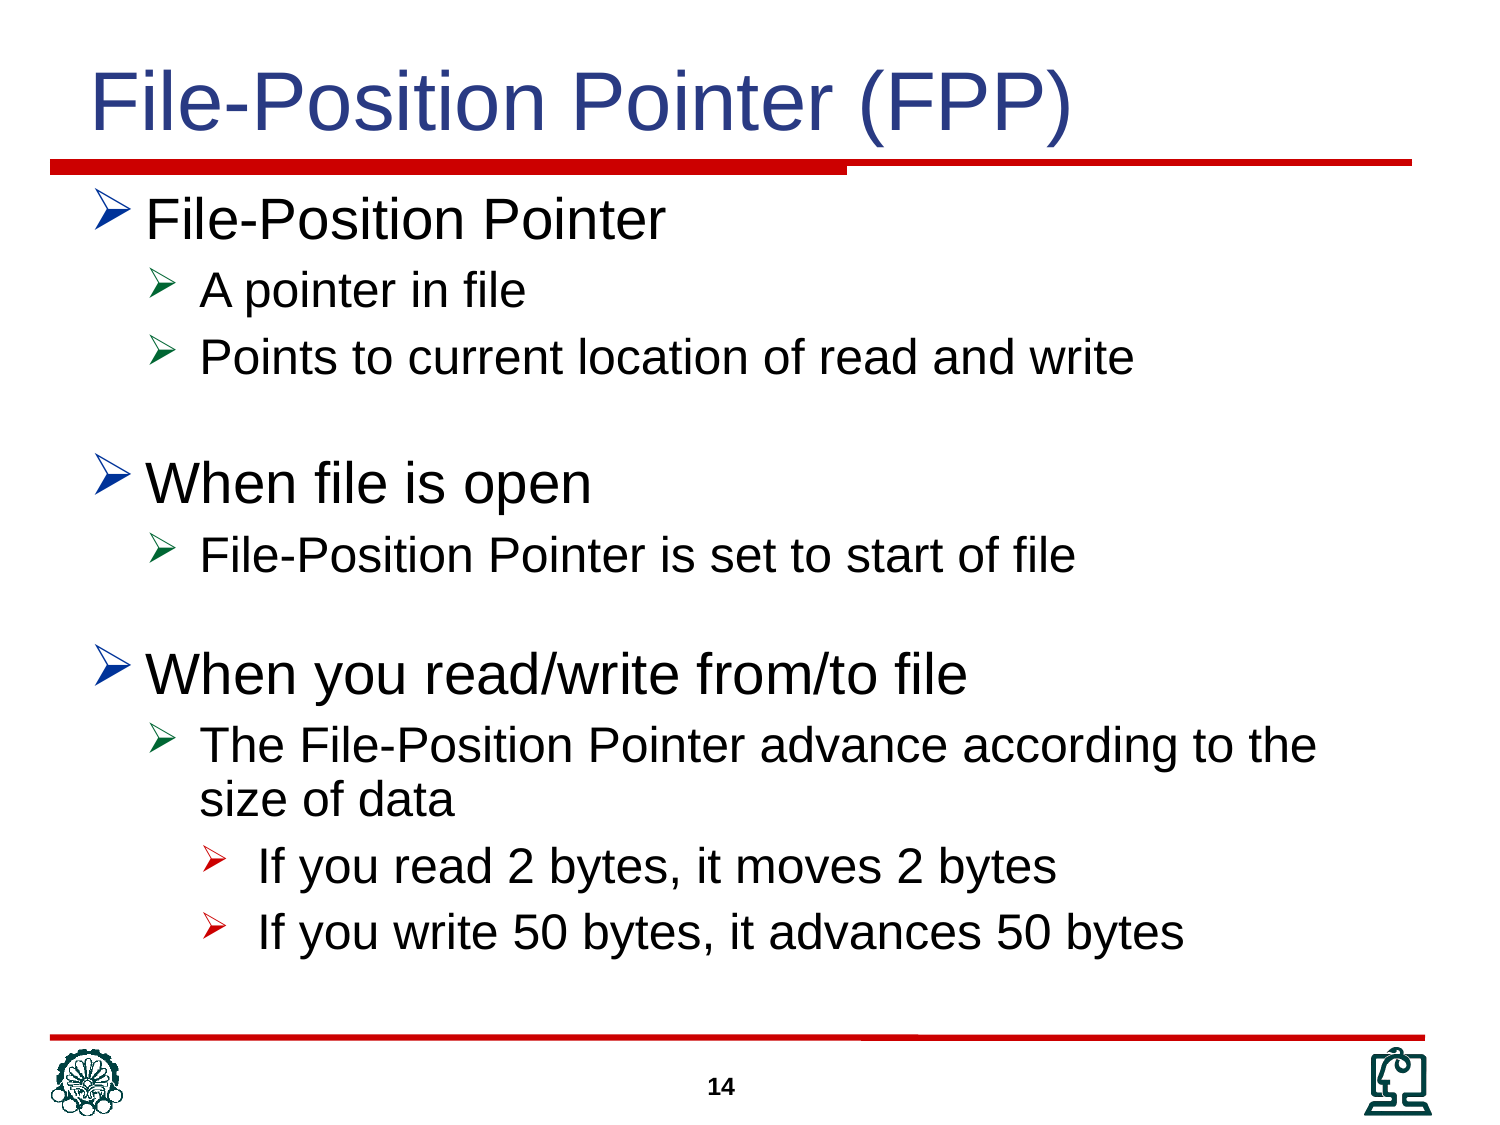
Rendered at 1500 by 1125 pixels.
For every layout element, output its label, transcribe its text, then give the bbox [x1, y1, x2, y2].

text_box File-Position Pointer (FPP) [74, 24, 1425, 155]
text_box File-Position Pointer A pointer in file Points to current location of read and write When file is open File-Position Pointer is set to start of file When you read/write from/to file The File-Position Pointer advance according to the size of data If you read 2 bytes, it moves 2 bytes If you write 50 bytes, it advances 50 bytes [74, 181, 1425, 988]
picture [50, 1047, 125, 1118]
picture [1362, 1045, 1438, 1119]
text_box 14 [650, 1062, 750, 1103]
